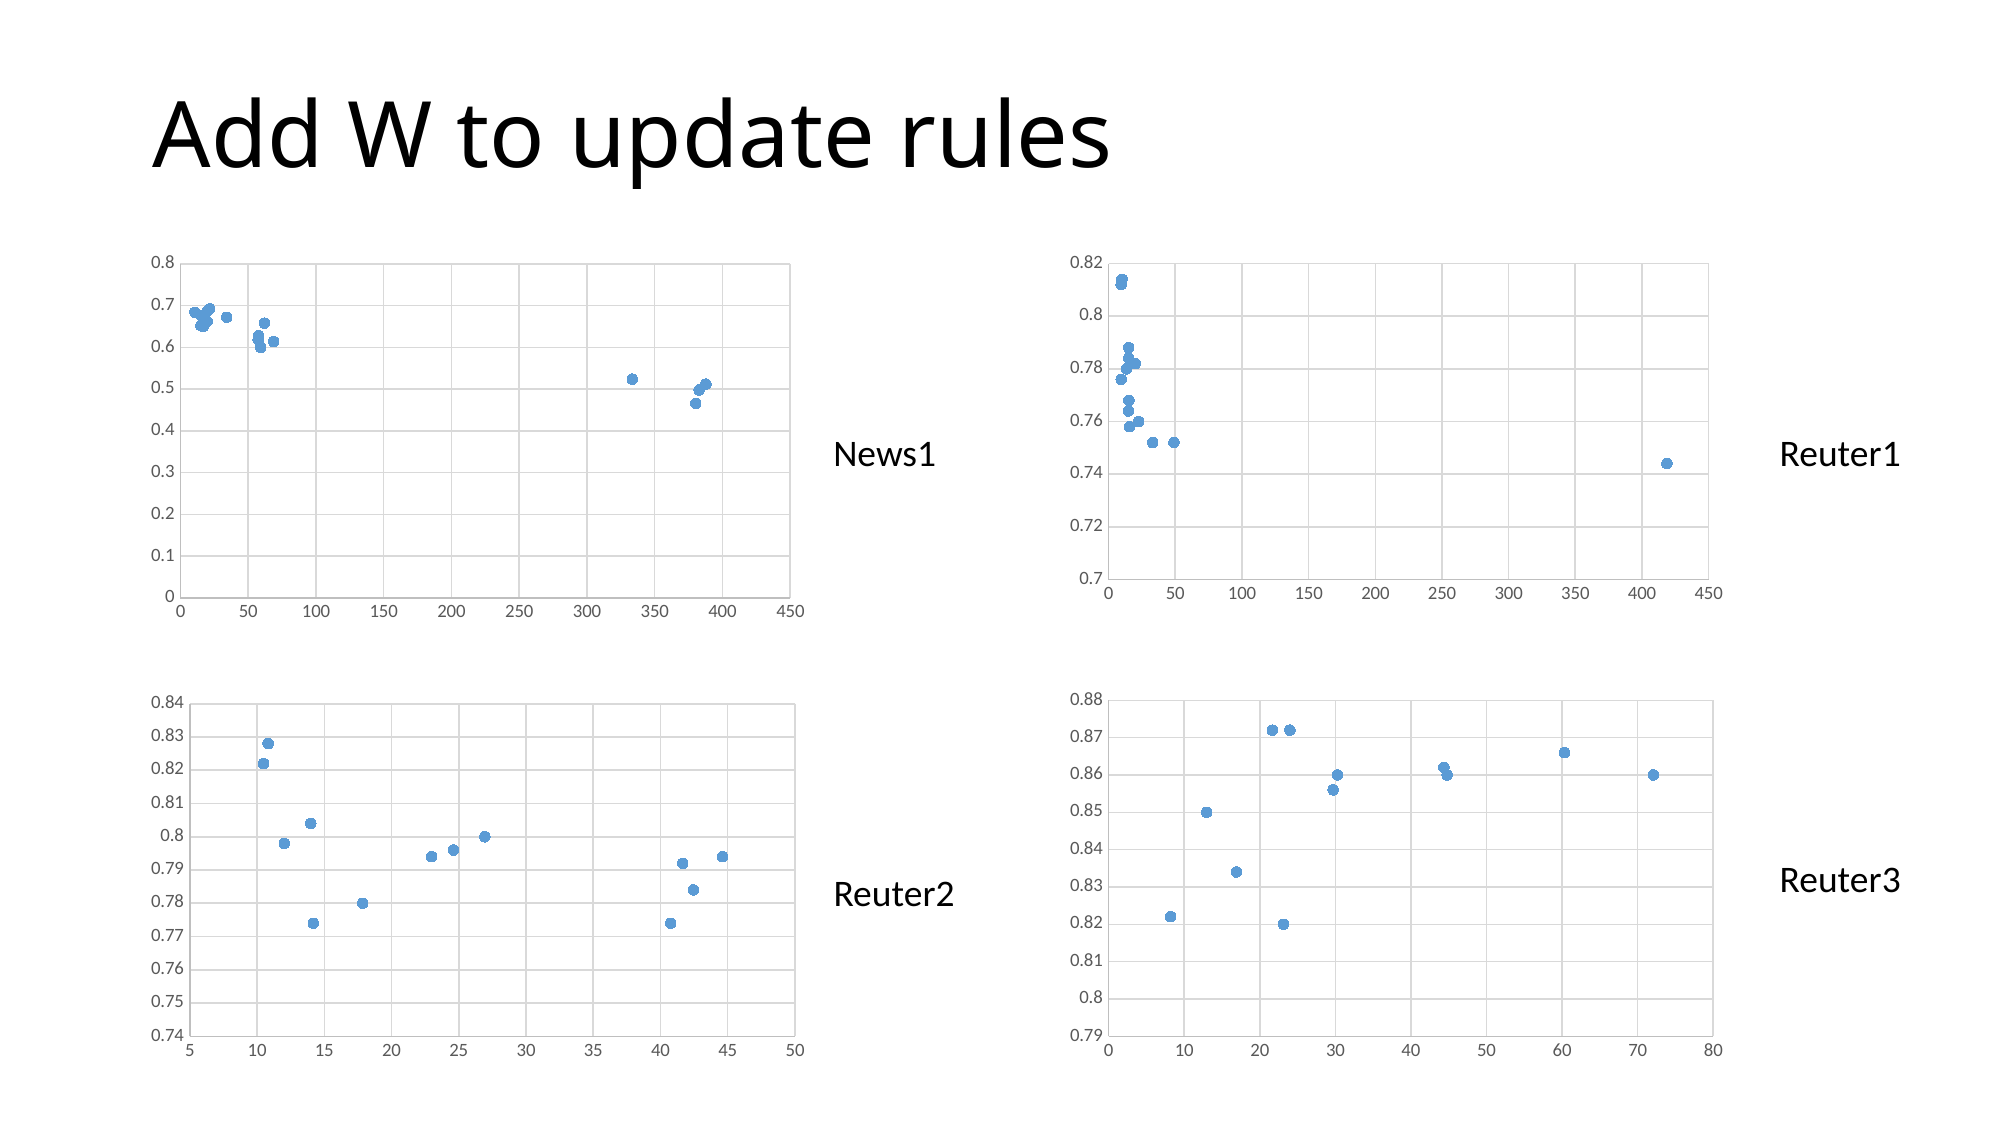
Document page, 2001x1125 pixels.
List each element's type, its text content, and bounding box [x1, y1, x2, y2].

title Add W to update rules [137, 29, 1863, 247]
chart [137, 246, 818, 631]
text_box News1 [818, 421, 952, 482]
chart [1056, 246, 1737, 612]
chart [1056, 683, 1737, 1069]
text_box Reuter3 [1764, 847, 1916, 908]
chart [137, 686, 818, 1069]
text_box Reuter2 [818, 861, 970, 922]
text_box Reuter1 [1764, 421, 1916, 482]
